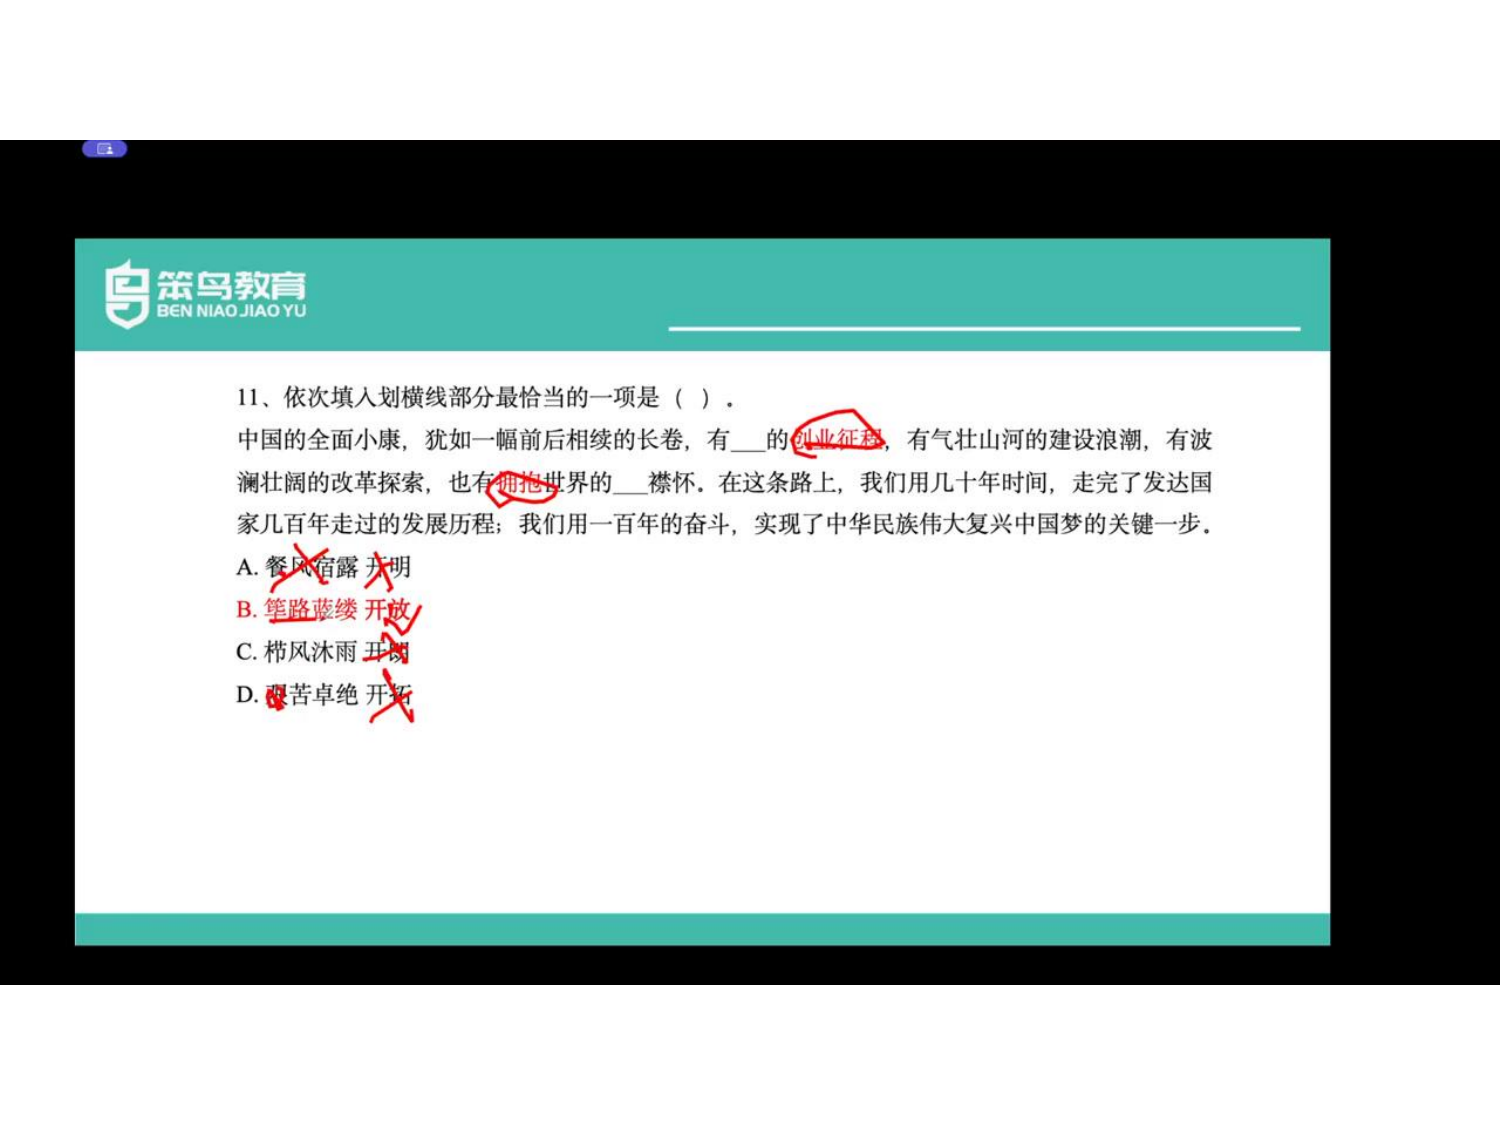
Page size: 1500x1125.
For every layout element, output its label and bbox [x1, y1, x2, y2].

picture [0, 140, 1500, 985]
